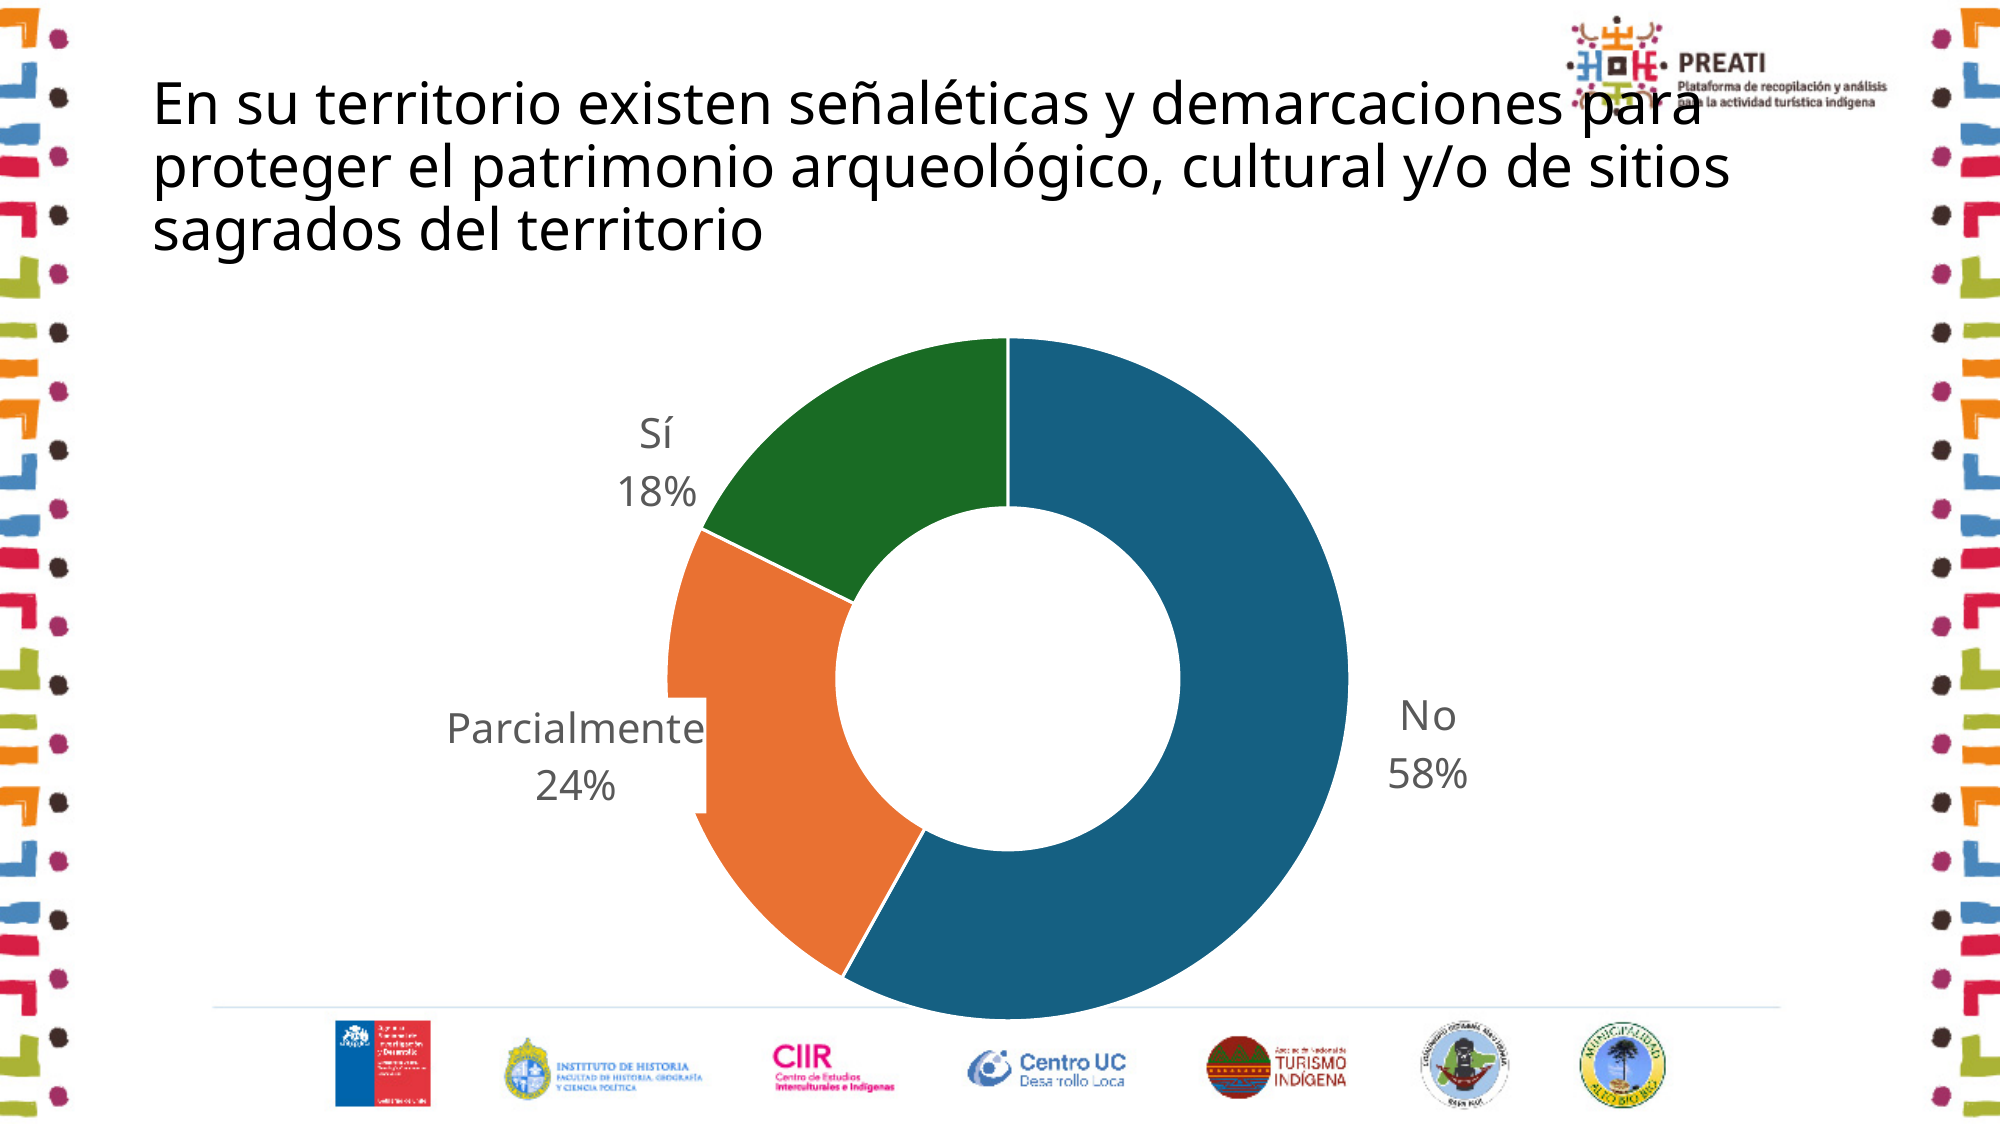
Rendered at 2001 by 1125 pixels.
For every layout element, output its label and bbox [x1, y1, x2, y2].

picture [0, 0, 2000, 1125]
chart [136, 320, 1863, 1036]
